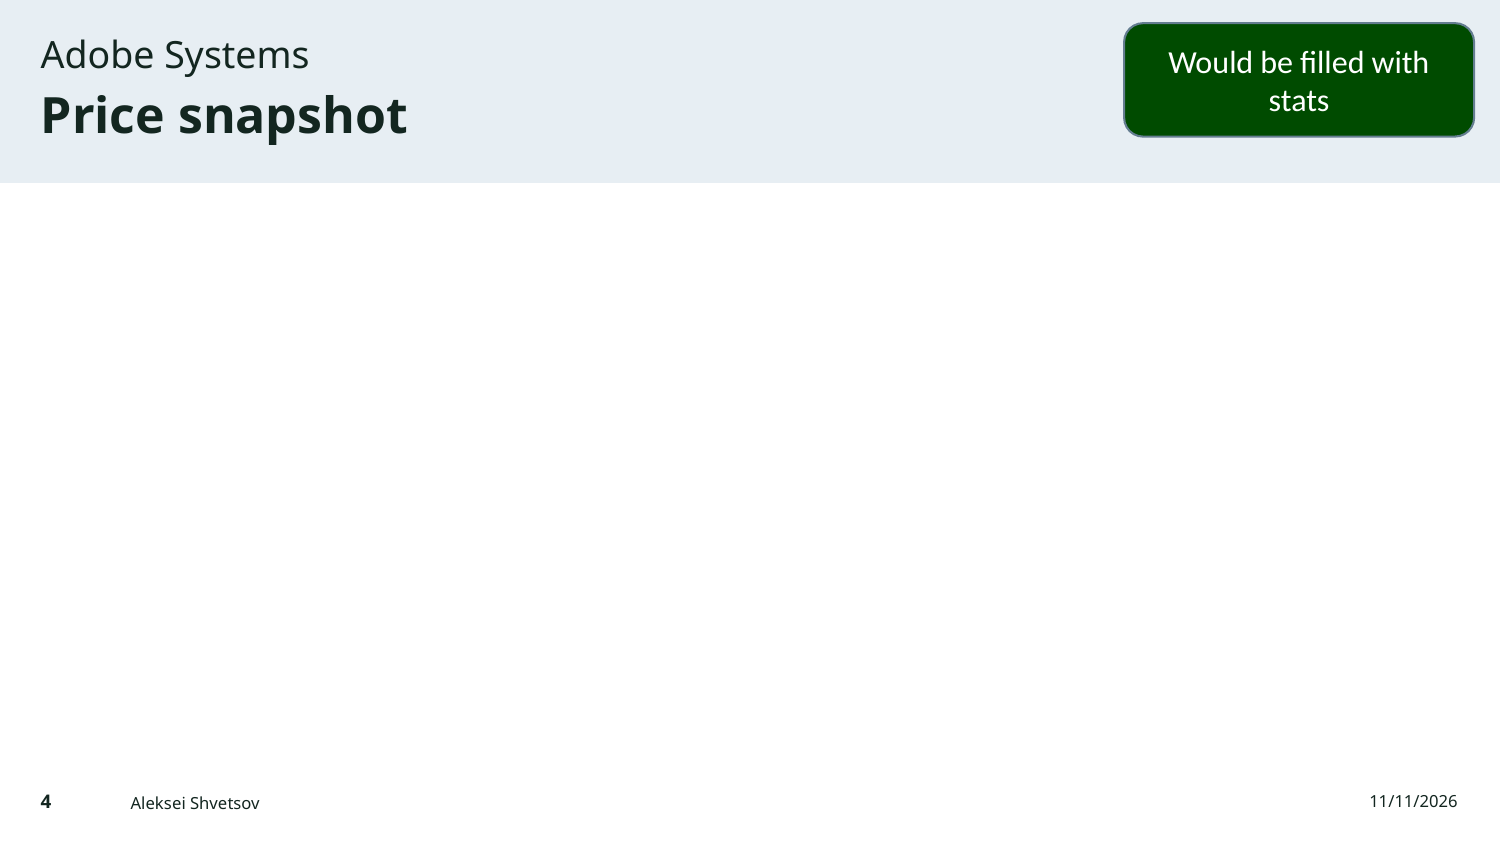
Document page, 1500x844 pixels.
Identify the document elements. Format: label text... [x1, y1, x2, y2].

text_box Would be filled with stats [1123, 22, 1476, 138]
list Adobe Systems [40, 33, 1124, 81]
title Price snapshot [40, 81, 1458, 153]
slide_number 4 [40, 782, 100, 824]
footer Aleksei Shvetsov [115, 782, 622, 824]
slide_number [1310, 782, 1458, 824]
